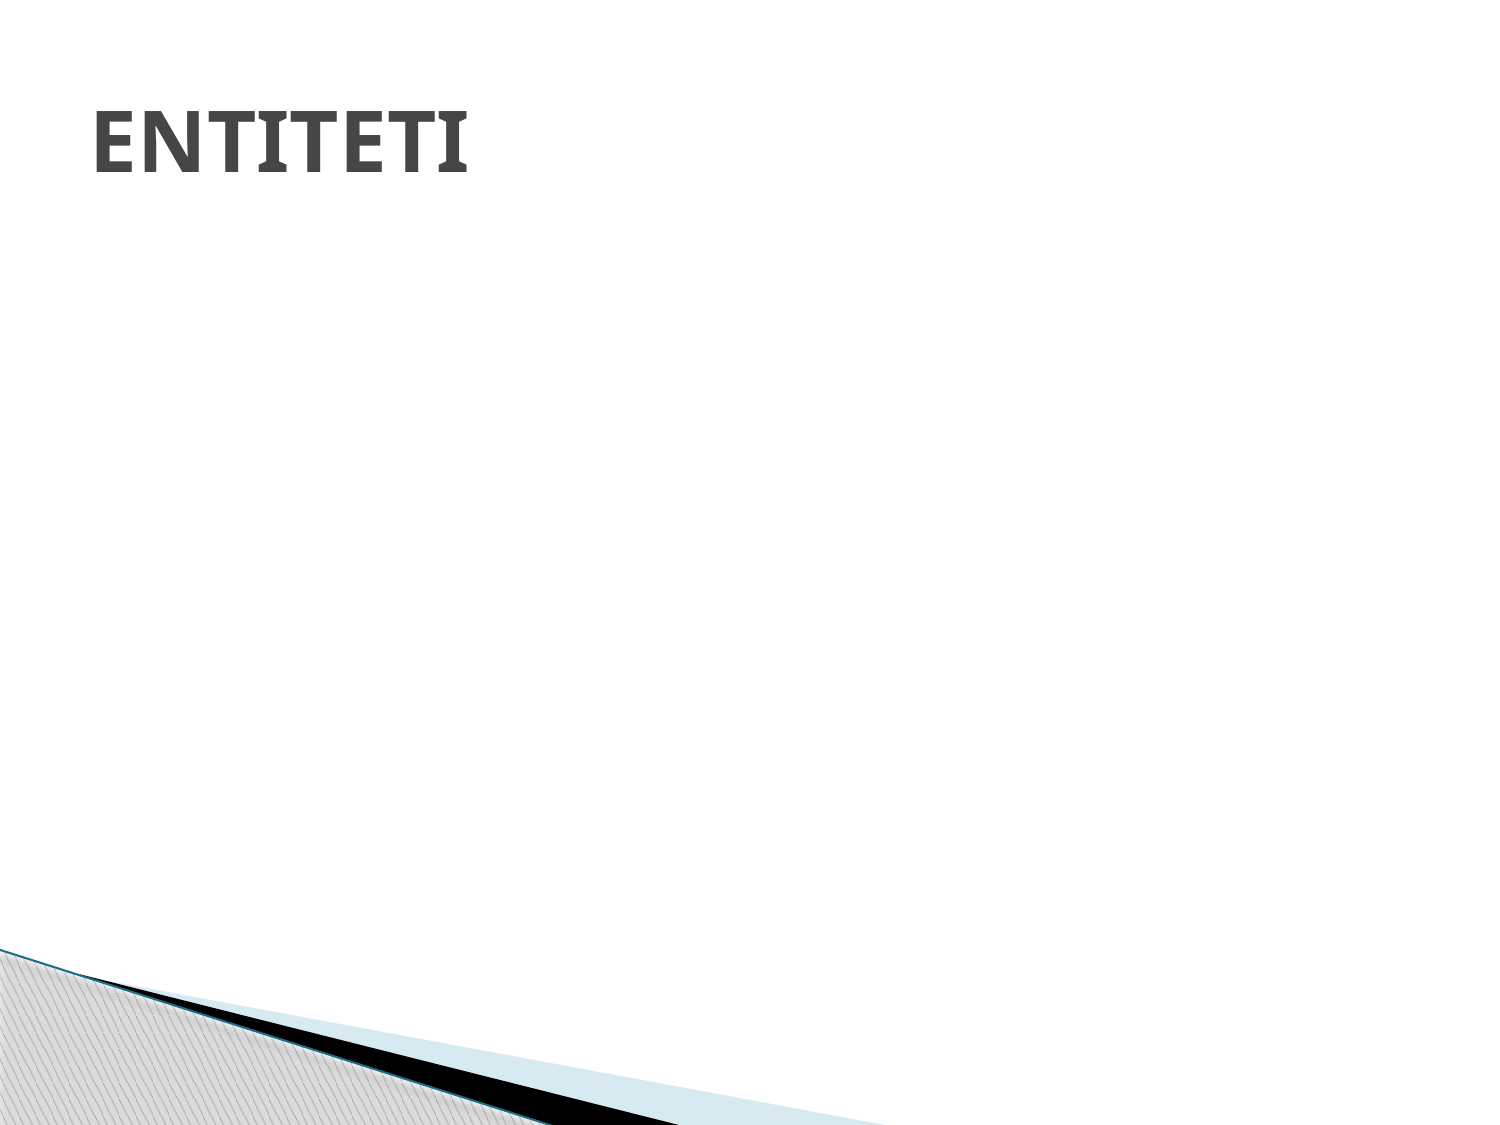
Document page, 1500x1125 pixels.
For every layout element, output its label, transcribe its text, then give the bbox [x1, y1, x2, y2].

title ENTITETI [75, 45, 1425, 233]
